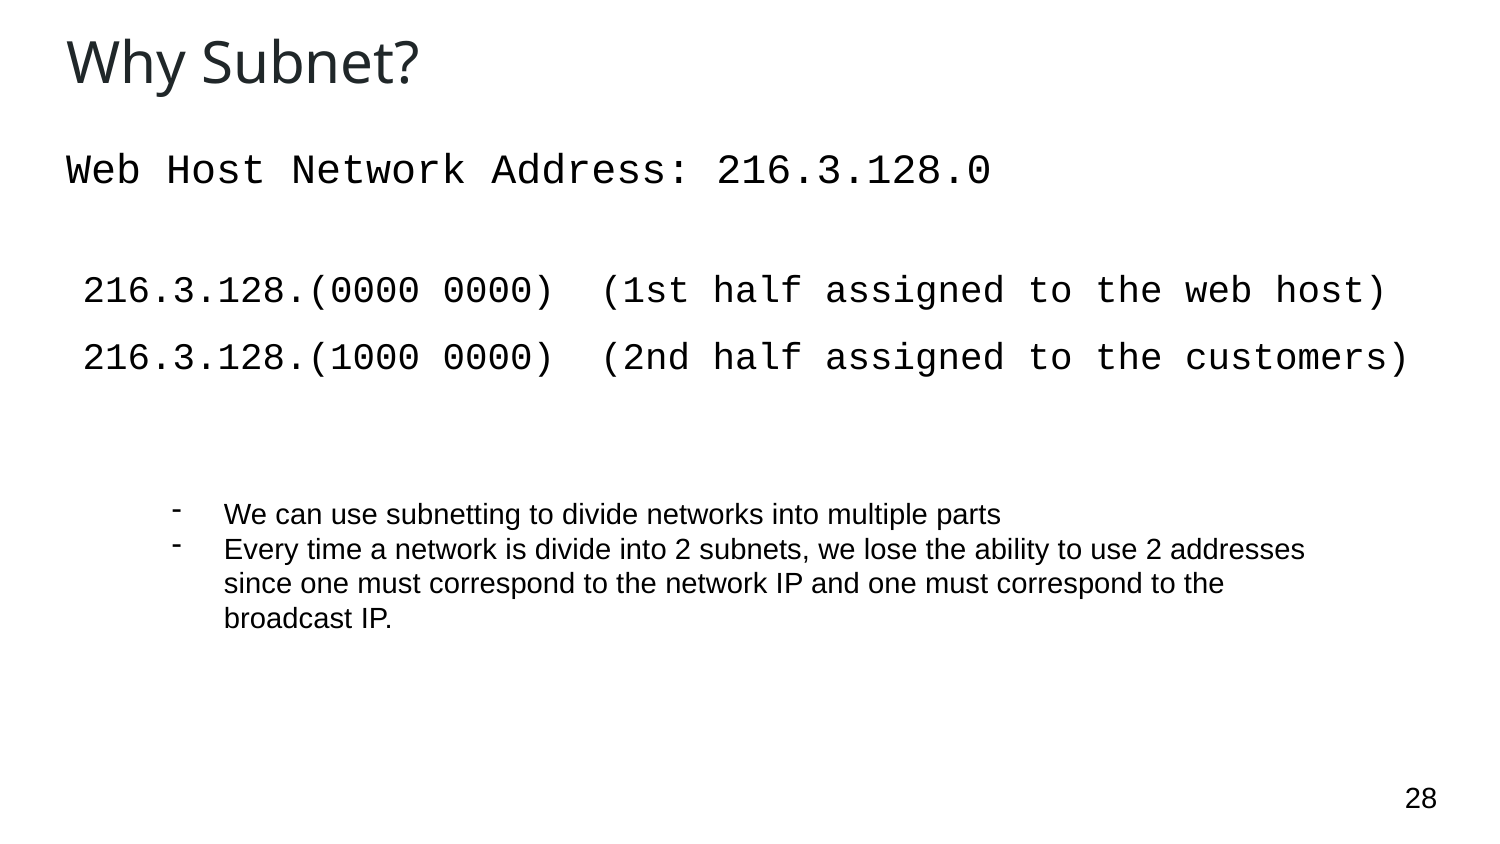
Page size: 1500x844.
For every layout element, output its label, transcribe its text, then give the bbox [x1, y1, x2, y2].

text_box Web Host Network Address: 216.3.128.0 216.3.128.(0000 0000) (1st half assigned to the web host) 216.3.128.(1000 0000) (2nd half assigned to the customers) [51, 127, 1449, 394]
slide_number ‹#› [1389, 764, 1480, 830]
text_box We can use subnetting to divide networks into multiple parts Every time a network is divide into 2 subnets, we lose the ability to use 2 addresses since one must correspond to the network IP and one must correspond to the broadcast IP. [133, 479, 1367, 683]
title Why Subnet? [51, 10, 1449, 105]
